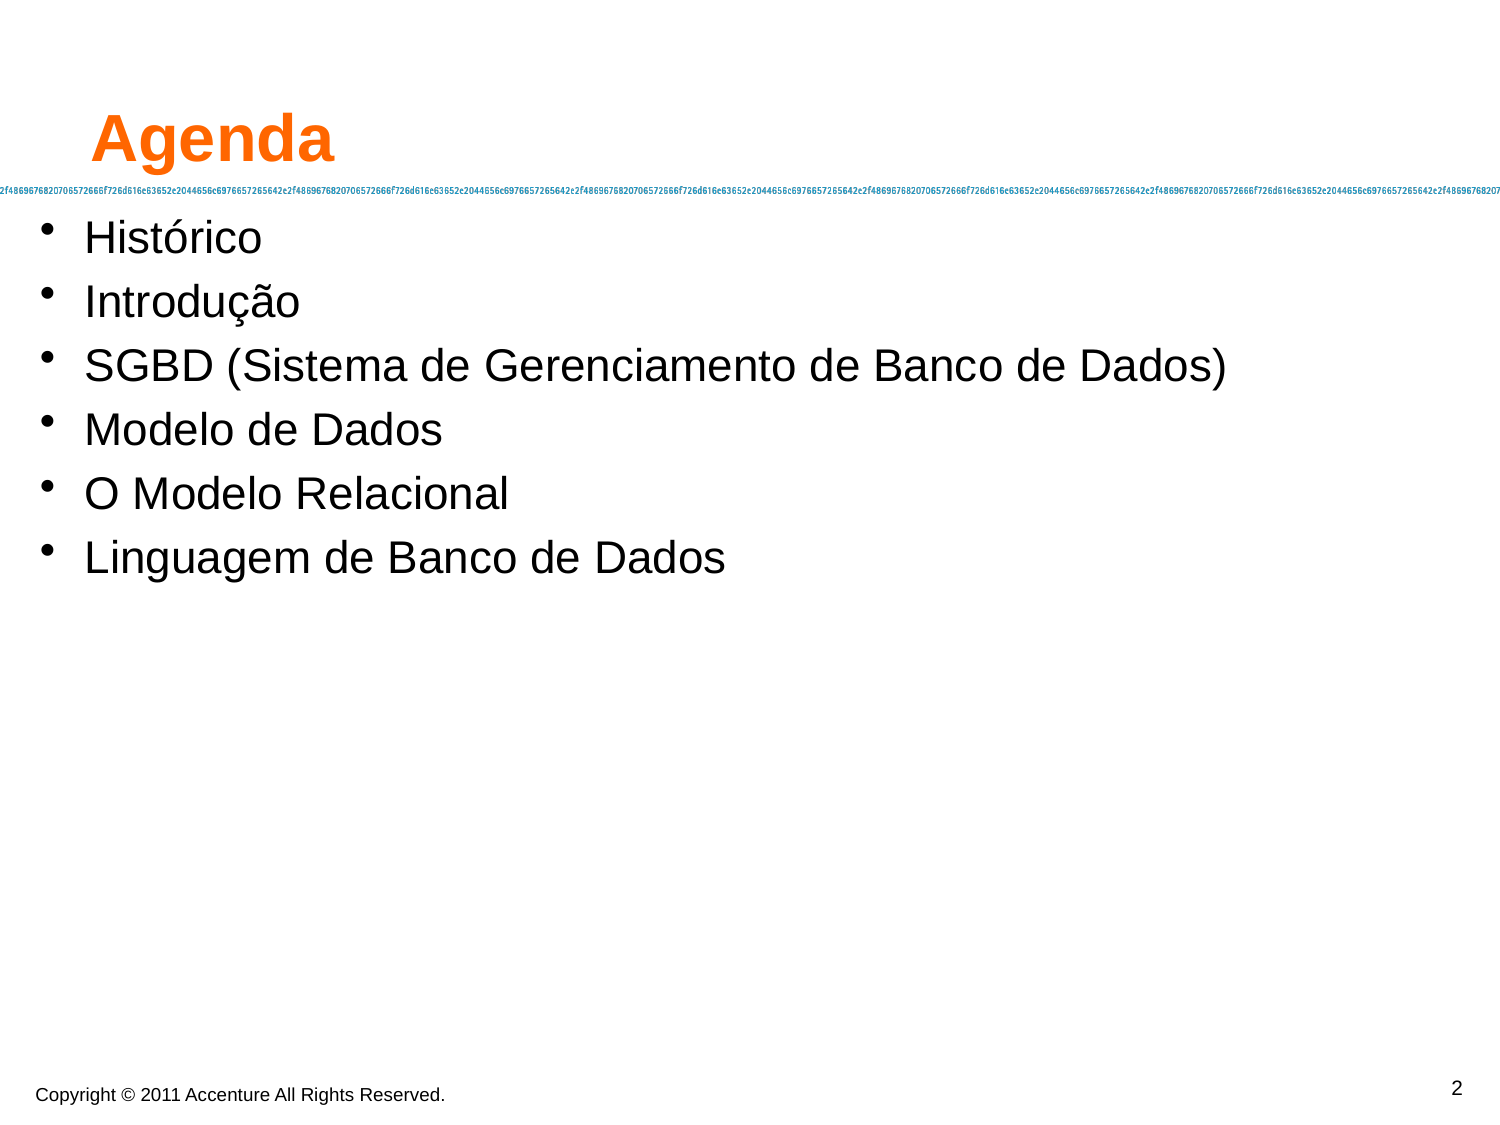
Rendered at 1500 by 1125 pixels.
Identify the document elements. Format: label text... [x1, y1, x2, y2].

list Histórico Introdução SGBD (Sistema de Gerenciamento de Banco de Dados) Modelo de Dados O Modelo Relacional Linguagem de Banco de Dados [24, 199, 1413, 1076]
picture [0, 186, 1500, 194]
title Agenda [74, 32, 1413, 183]
text_box 2 [1200, 1062, 1478, 1107]
